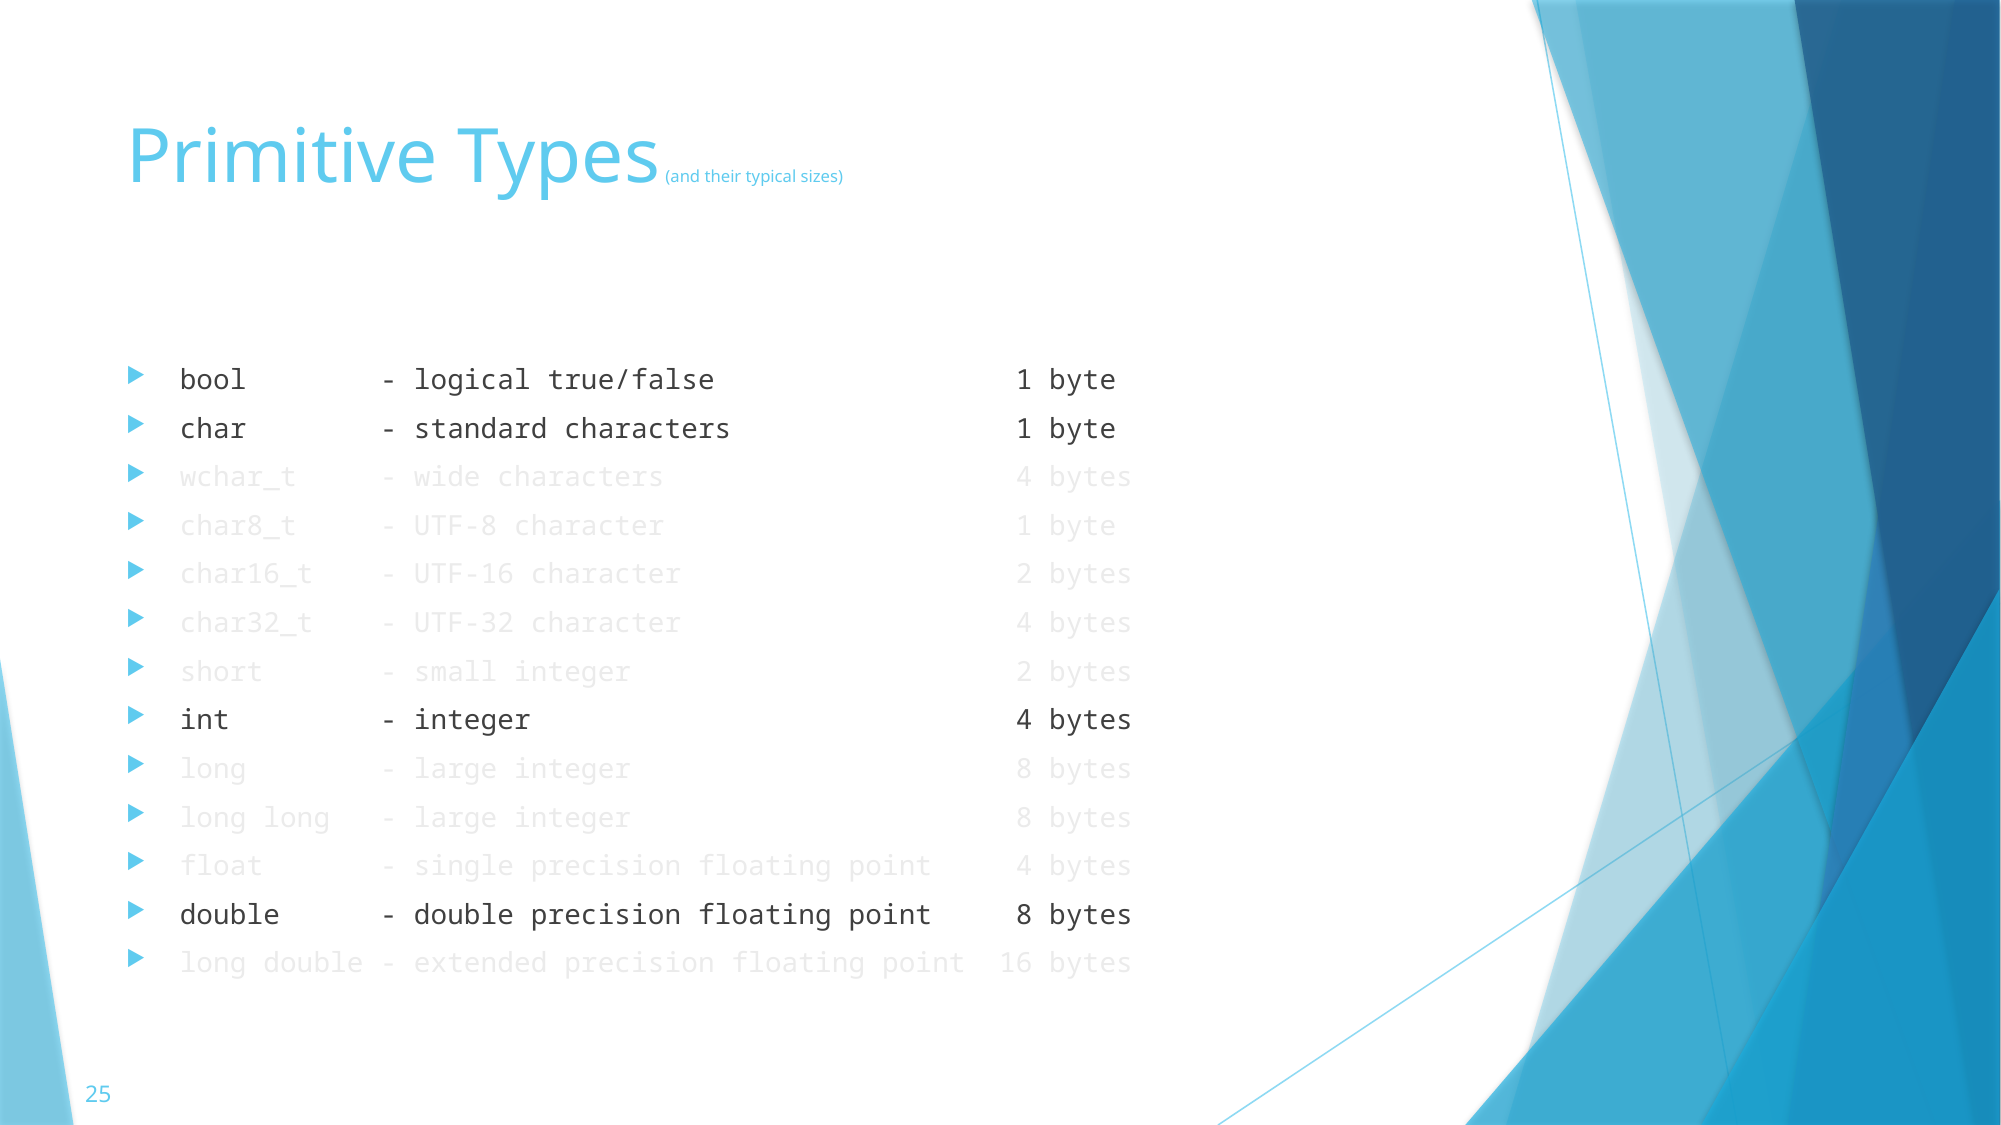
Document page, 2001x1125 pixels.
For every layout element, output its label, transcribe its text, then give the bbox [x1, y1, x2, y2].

list bool - logical true/false 1 byte char - standard characters 1 byte wchar_t - wide characters 4 bytes char8_t - UTF-8 character 1 byte char16_t - UTF-16 character 2 bytes char32_t - UTF-32 character 4 bytes short - small integer 2 bytes int - integer 4 bytes long - large integer 8 bytes long long - large integer 8 bytes float - single precision floating point 4 bytes double - double precision floating point 8 bytes long double - extended precision floating point 16 bytes [111, 354, 1522, 992]
title Primitive Types (and their typical sizes) [111, 99, 1522, 317]
slide_number 25 [14, 1065, 127, 1125]
